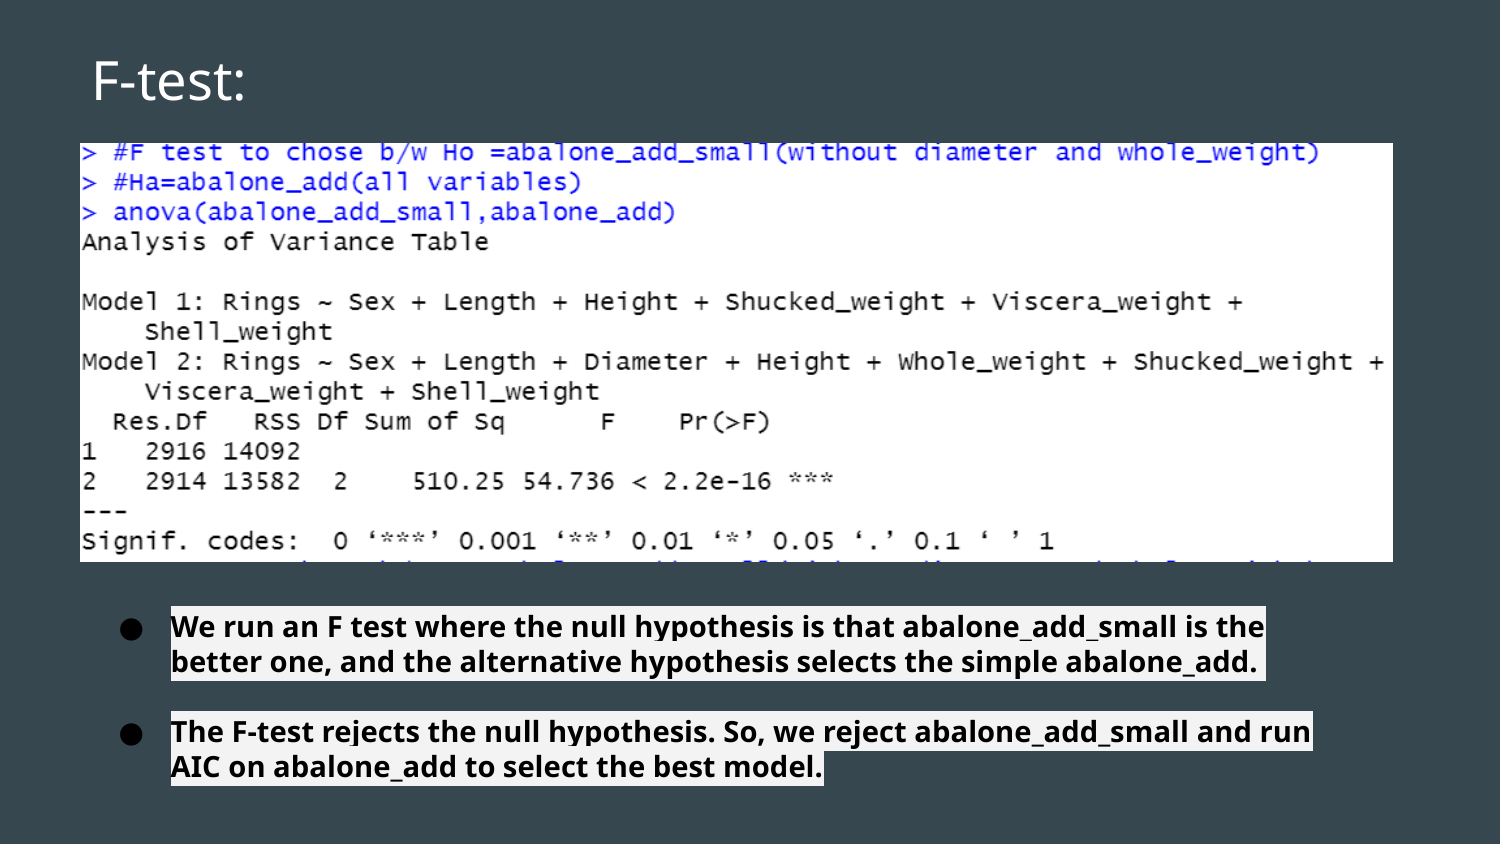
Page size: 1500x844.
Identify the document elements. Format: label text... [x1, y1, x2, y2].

text_box F-test: [76, 31, 585, 127]
picture [80, 142, 1393, 563]
text_box We run an F test where the null hypothesis is that abalone_add_small is the better one, and the alternative hypothesis selects the simple abalone_add. The F-test rejects the null hypothesis. So, we reject abalone_add_small and run AIC on abalone_add to select the best model. [80, 593, 1363, 799]
